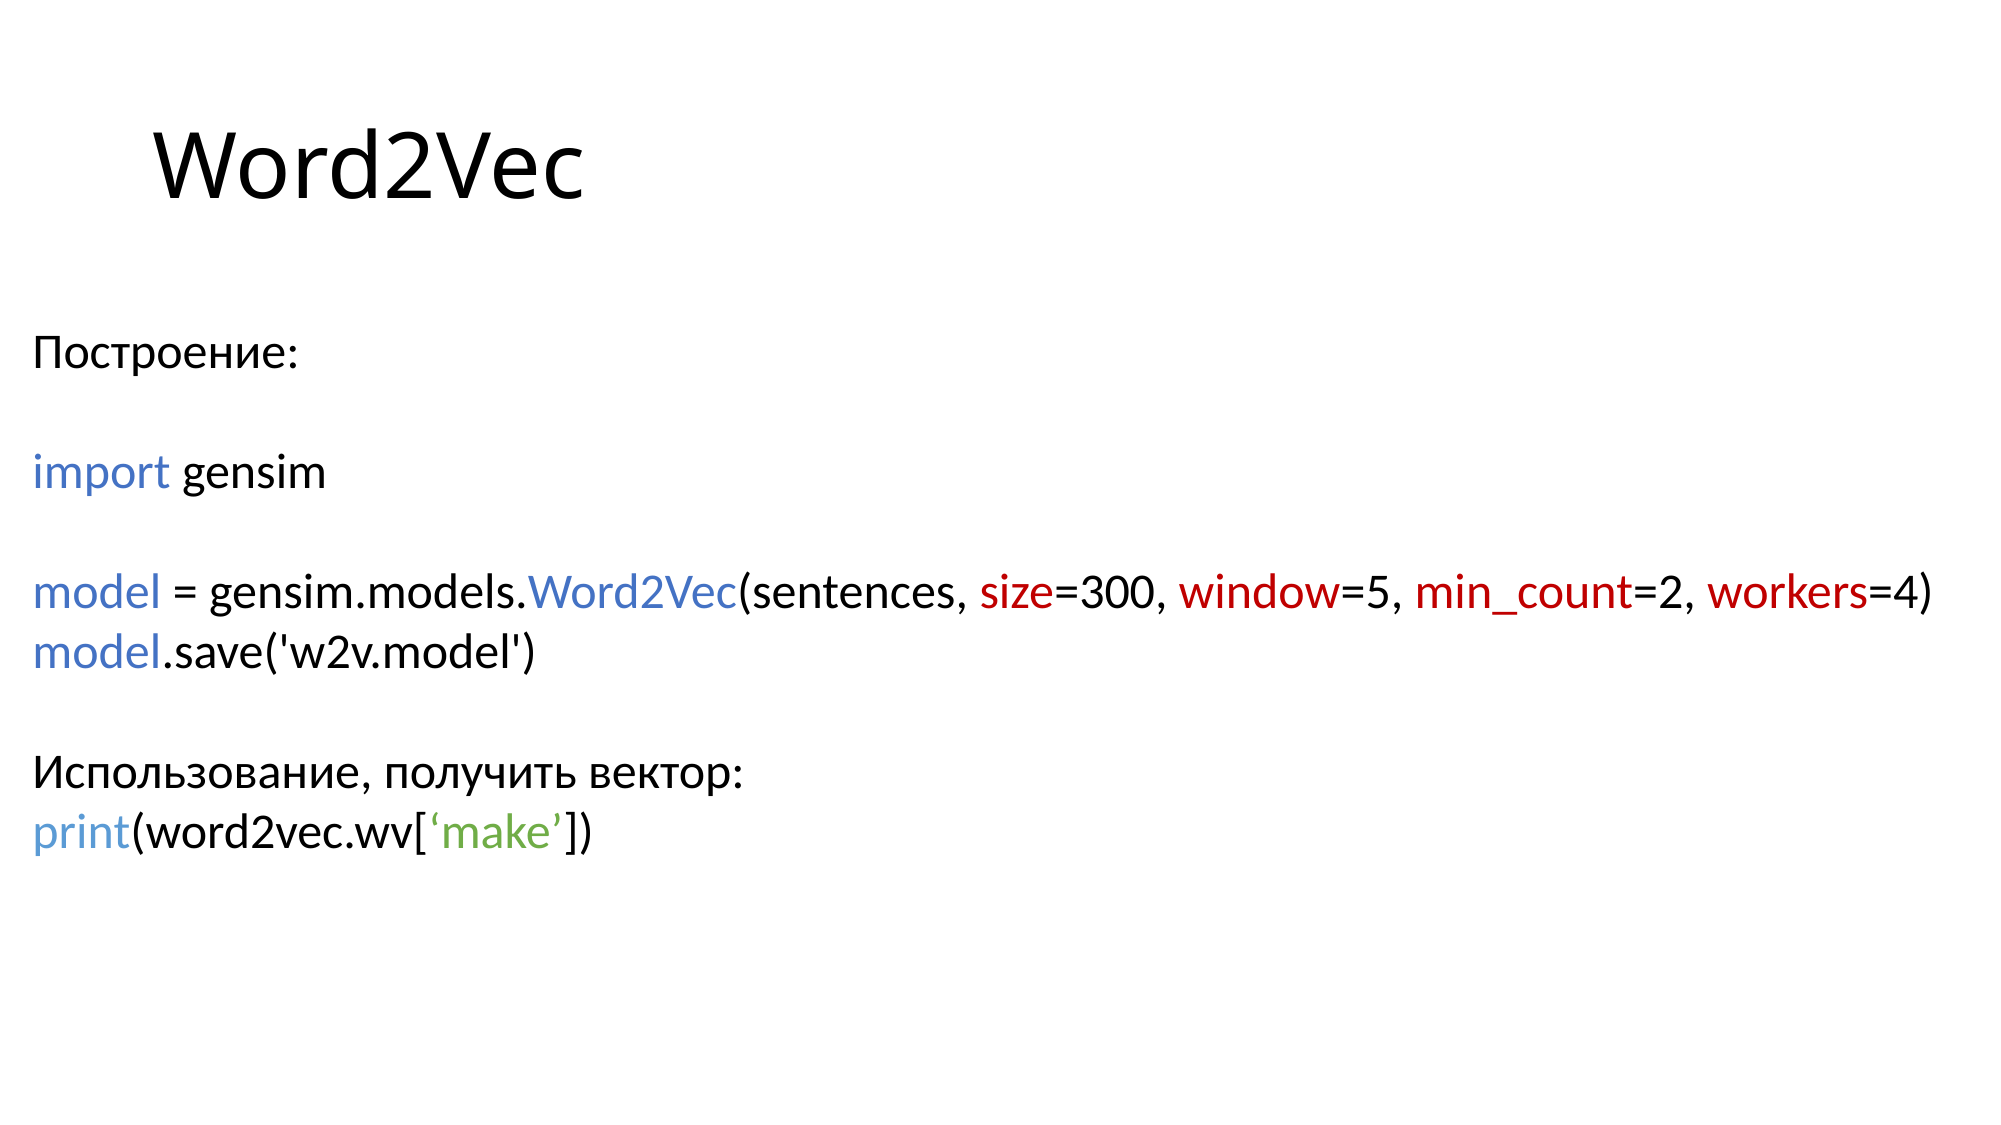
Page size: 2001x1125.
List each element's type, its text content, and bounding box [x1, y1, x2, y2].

title Word2Vec [137, 59, 1863, 278]
text_box Построение: import gensim model = gensim.models.Word2Vec(sentences, size=300, window=5, min_count=2, workers=4) model.save('w2v.model') Использование, получить вектор: print(word2vec.wv[‘make’]) [17, 311, 1982, 927]
